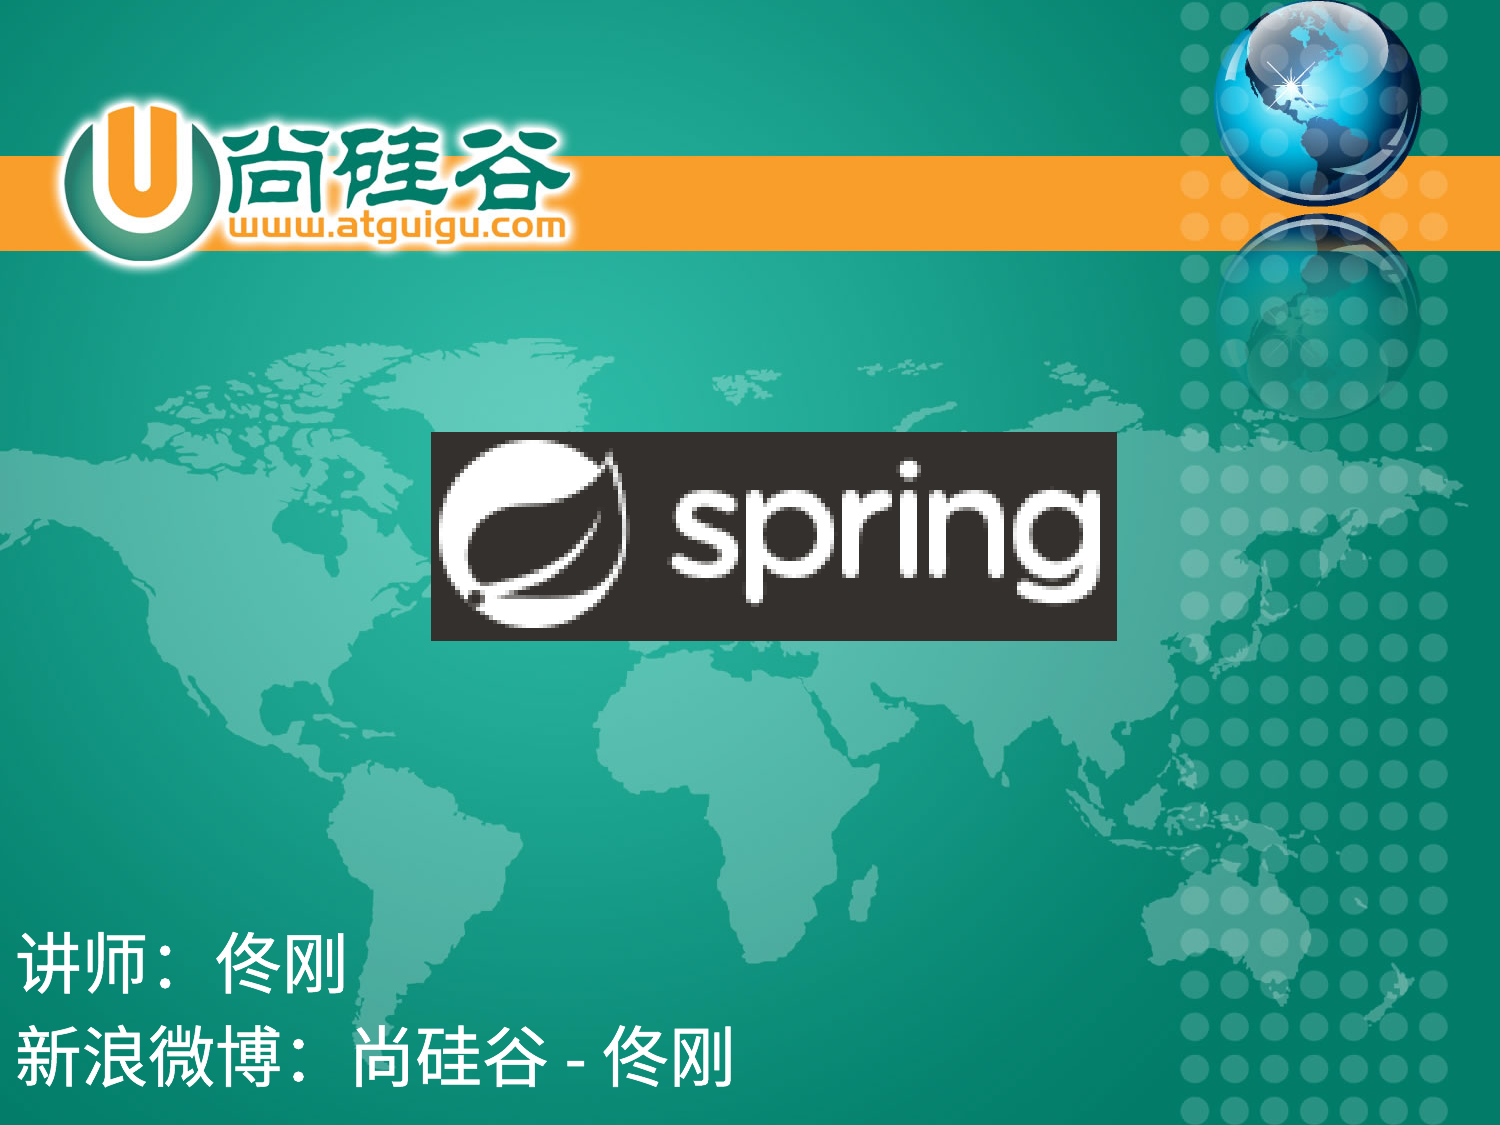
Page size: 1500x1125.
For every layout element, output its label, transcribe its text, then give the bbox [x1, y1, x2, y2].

picture [0, 0, 1500, 1125]
subtitle 讲师：佟刚 新浪微博：尚硅谷-佟刚 [0, 914, 997, 1125]
